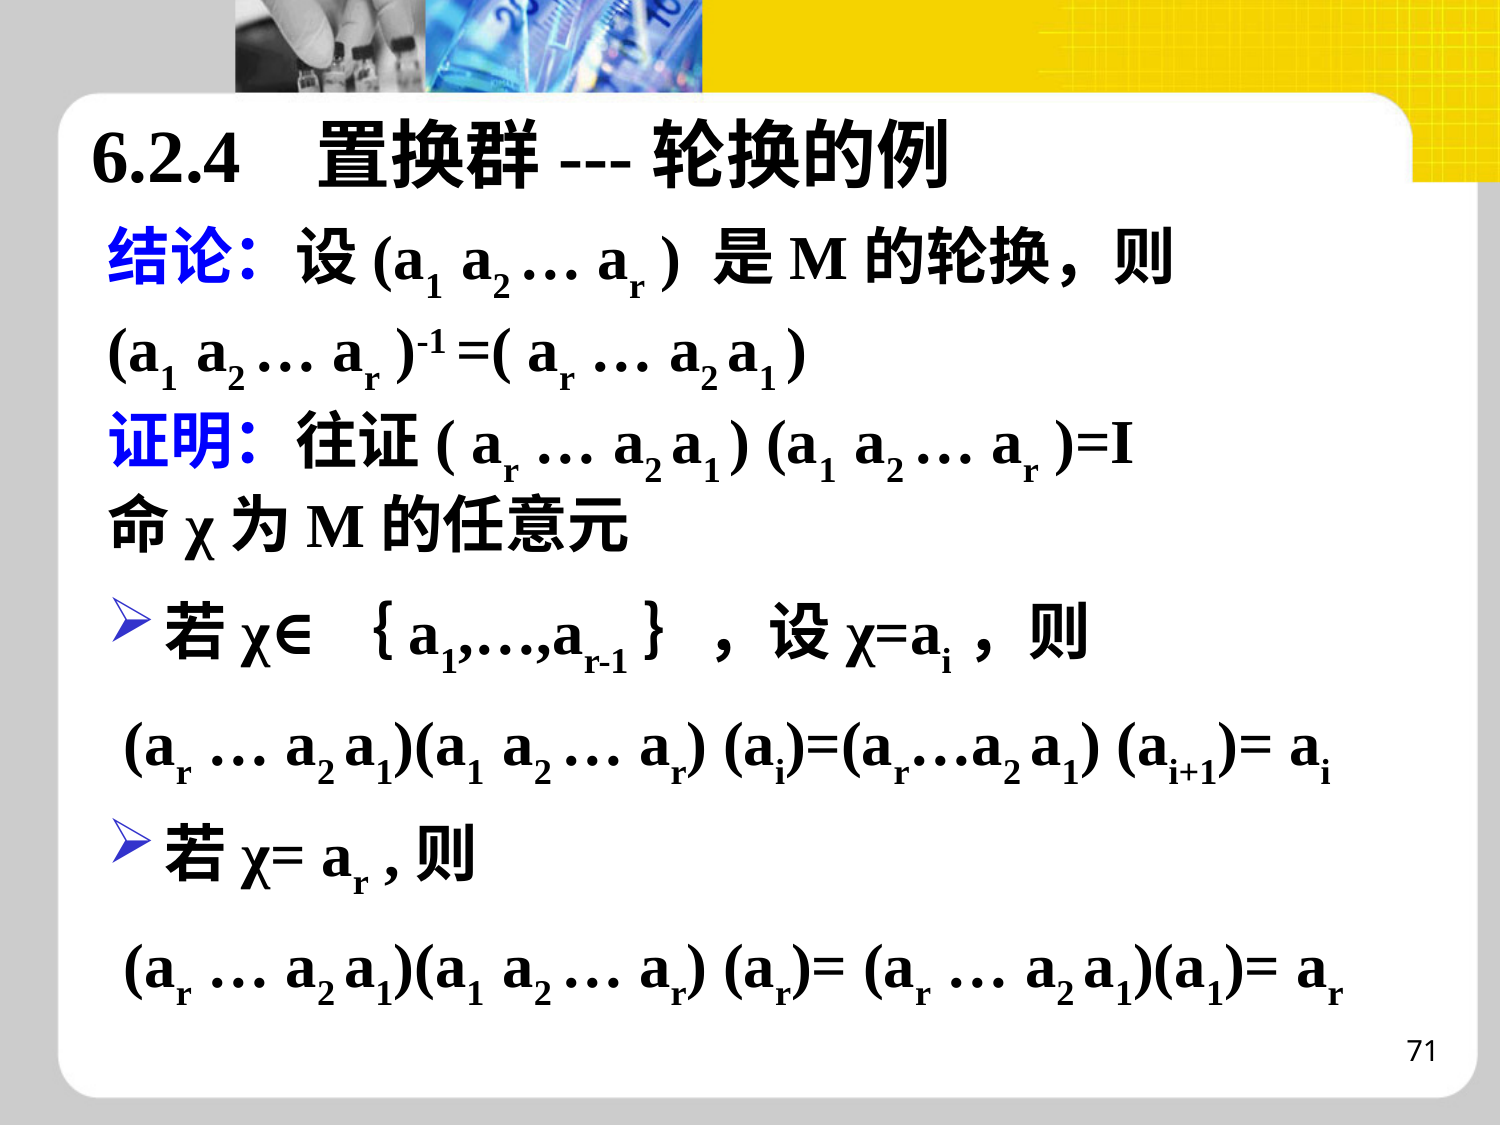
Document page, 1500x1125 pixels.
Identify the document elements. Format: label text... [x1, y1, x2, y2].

slide_number 71 [1141, 1024, 1455, 1101]
picture [0, 0, 1500, 1125]
list 结论：设(a1 a2 … ar ) 是M的轮换，则 (a1 a2 … ar )-1 =( ar … a2 a1 ) 证明：往证( ar … a2 a1 ) (a1 a2 … ar )=I 命χ为M的任意元 若χ∈｛a1,…,ar-1｝，设χ=ai，则 (ar … a2 a1)(a1 a2 … ar) (ai)=(ar…a2 a1) (ai+1)= ai 若χ= ar ,则 (ar … a2 a1)(a1 a2 … ar) (ar)= (ar … a2 a1)(a1)= ar [92, 209, 1455, 1025]
text_box 6.2.4 置换群---轮换的例 [76, 100, 1352, 205]
